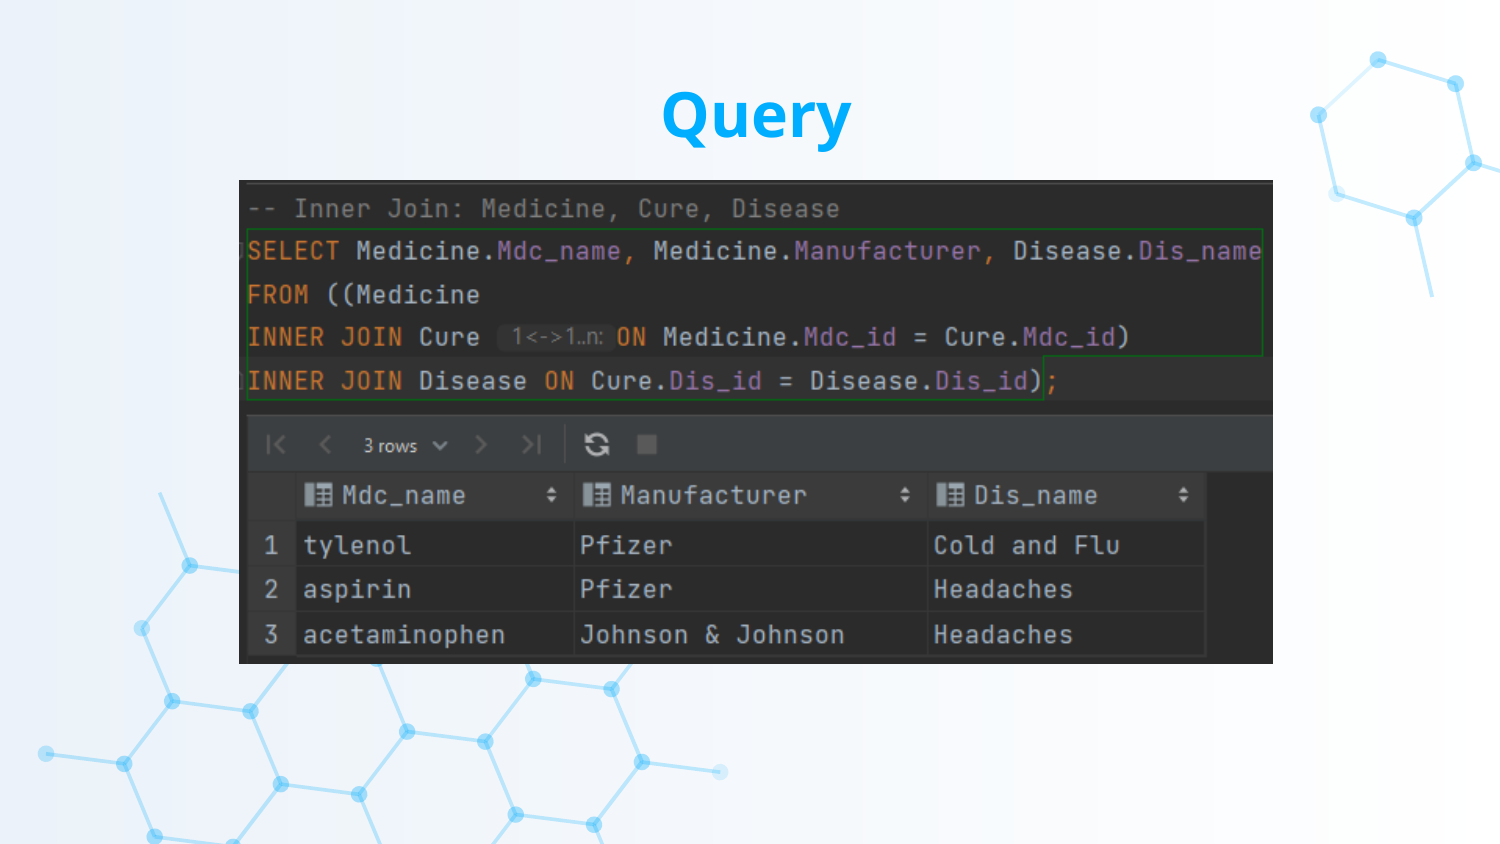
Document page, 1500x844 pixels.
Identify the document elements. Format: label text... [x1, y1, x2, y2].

title Query [116, 60, 1396, 155]
picture [239, 180, 1273, 664]
